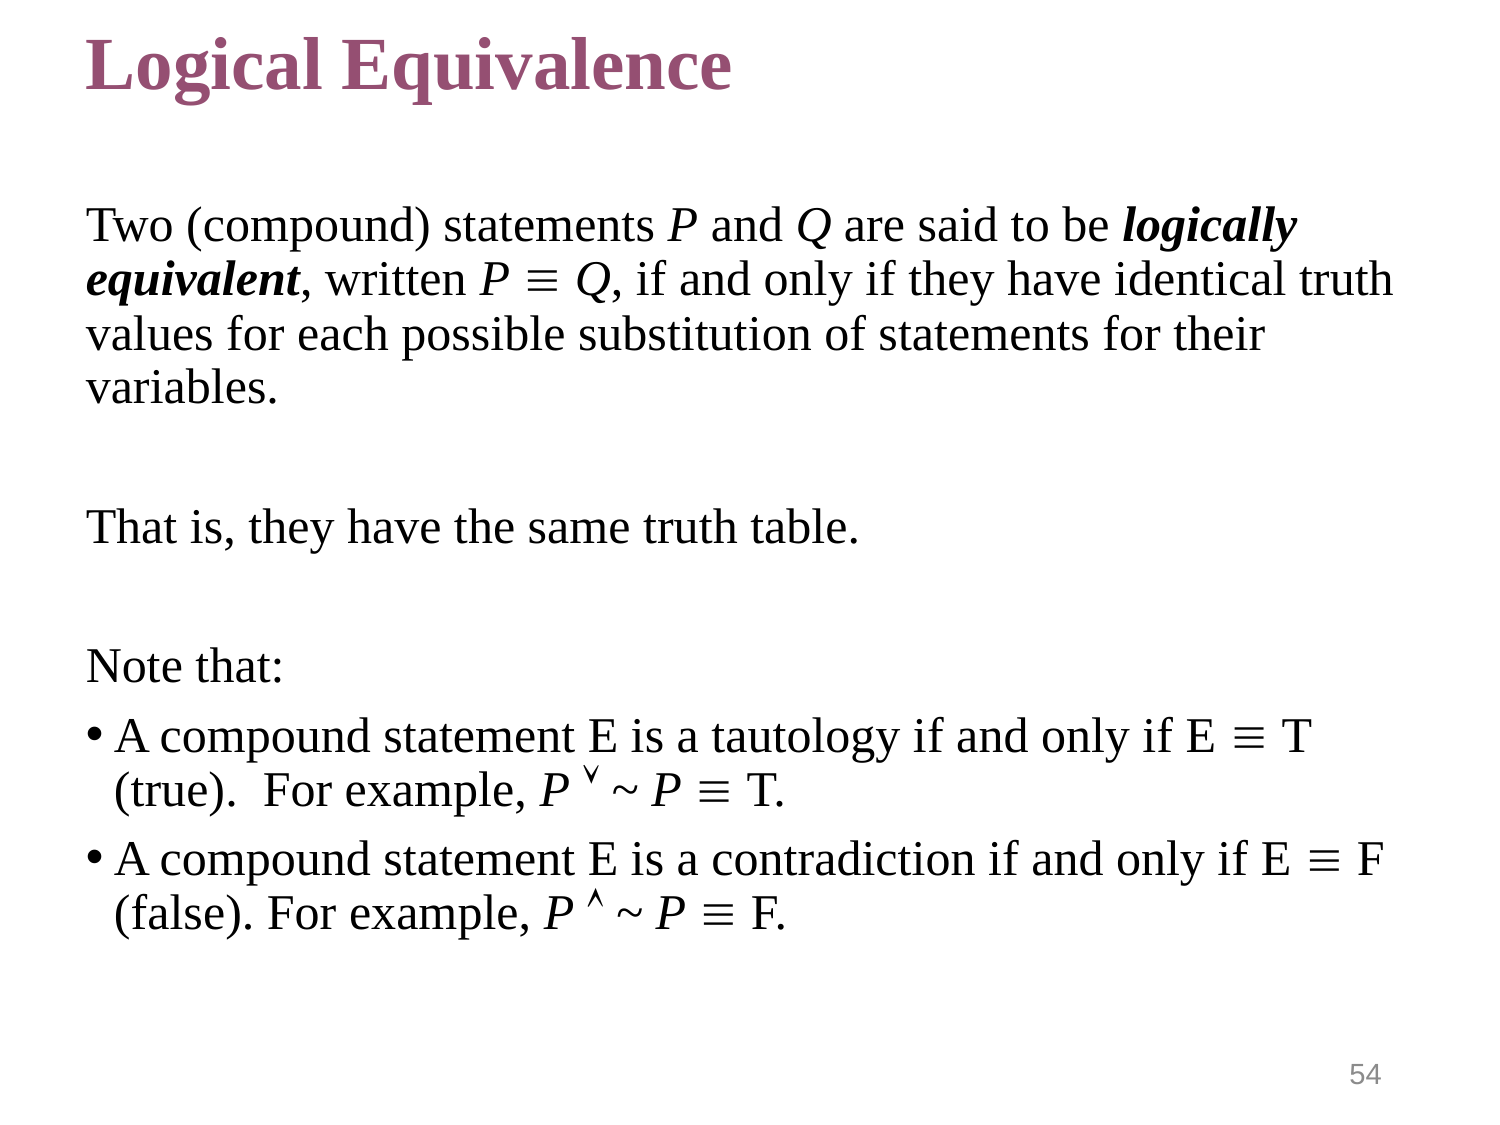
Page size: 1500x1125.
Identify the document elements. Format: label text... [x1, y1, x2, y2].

slide_number 54 [1059, 1042, 1397, 1103]
list Two (compound) statements P and Q are said to be logically equivalent, written P  Q, if and only if they have identical truth values for each possible substitution of statements for their variables. That is, they have the same truth table. Note that: A compound statement E is a tautology if and only if E  T (true). For example, P  ~ P  T. A compound statement E is a contradiction if and only if E  F (false). For example, P  ~ P  F. [70, 191, 1417, 1025]
title Logical Equivalence [70, 0, 1421, 159]
